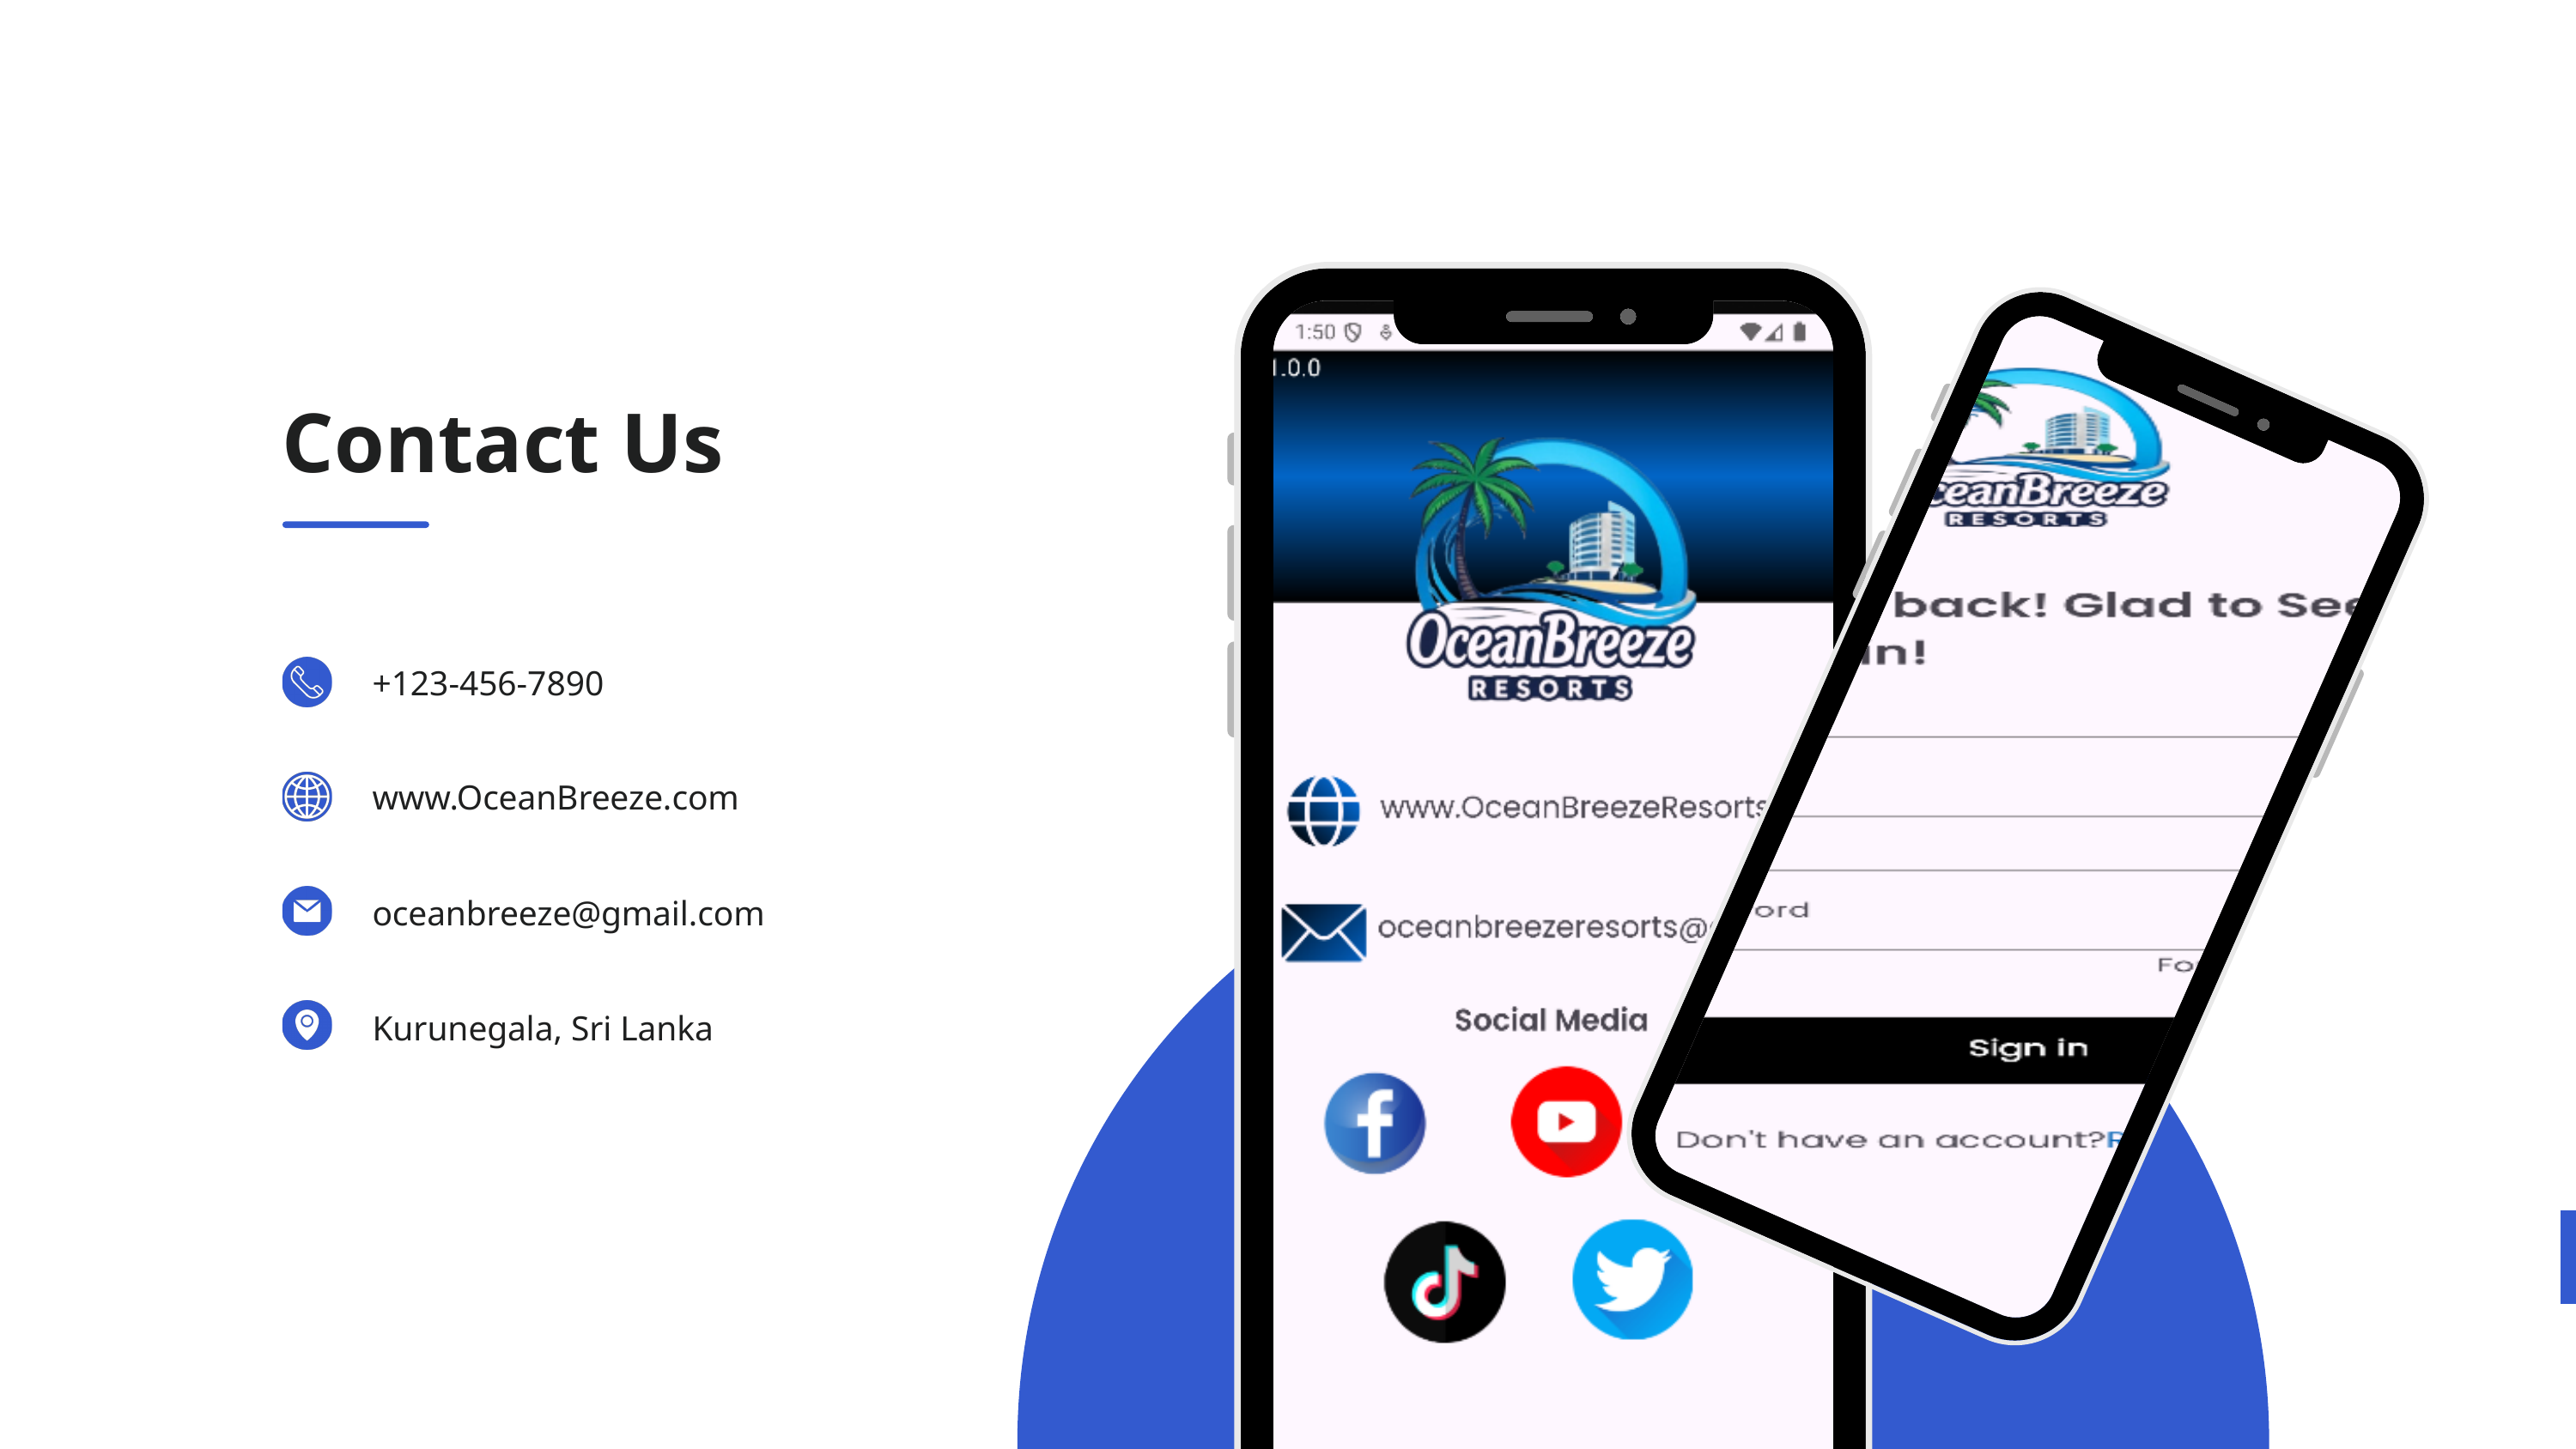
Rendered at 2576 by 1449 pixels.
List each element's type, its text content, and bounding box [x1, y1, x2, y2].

text_box Contact Us [282, 393, 985, 489]
text_box Kurunegala, Sri Lanka [372, 1001, 1012, 1048]
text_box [1777, 320, 2279, 1313]
text_box www.OceanBreeze.com [372, 770, 866, 817]
text_box +123-456-7890 [372, 655, 866, 702]
picture [2279, 440, 2401, 781]
text_box [282, 1000, 332, 1051]
text_box [282, 886, 332, 937]
text_box oceanbreeze@gmail.com [372, 885, 866, 932]
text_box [2560, 1210, 2576, 1304]
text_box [282, 521, 430, 529]
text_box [1017, 815, 1223, 1449]
text_box [282, 772, 332, 822]
picture [2022, 316, 2057, 320]
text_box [1227, 261, 1880, 1449]
text_box [282, 657, 332, 707]
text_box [1883, 1319, 2269, 1449]
